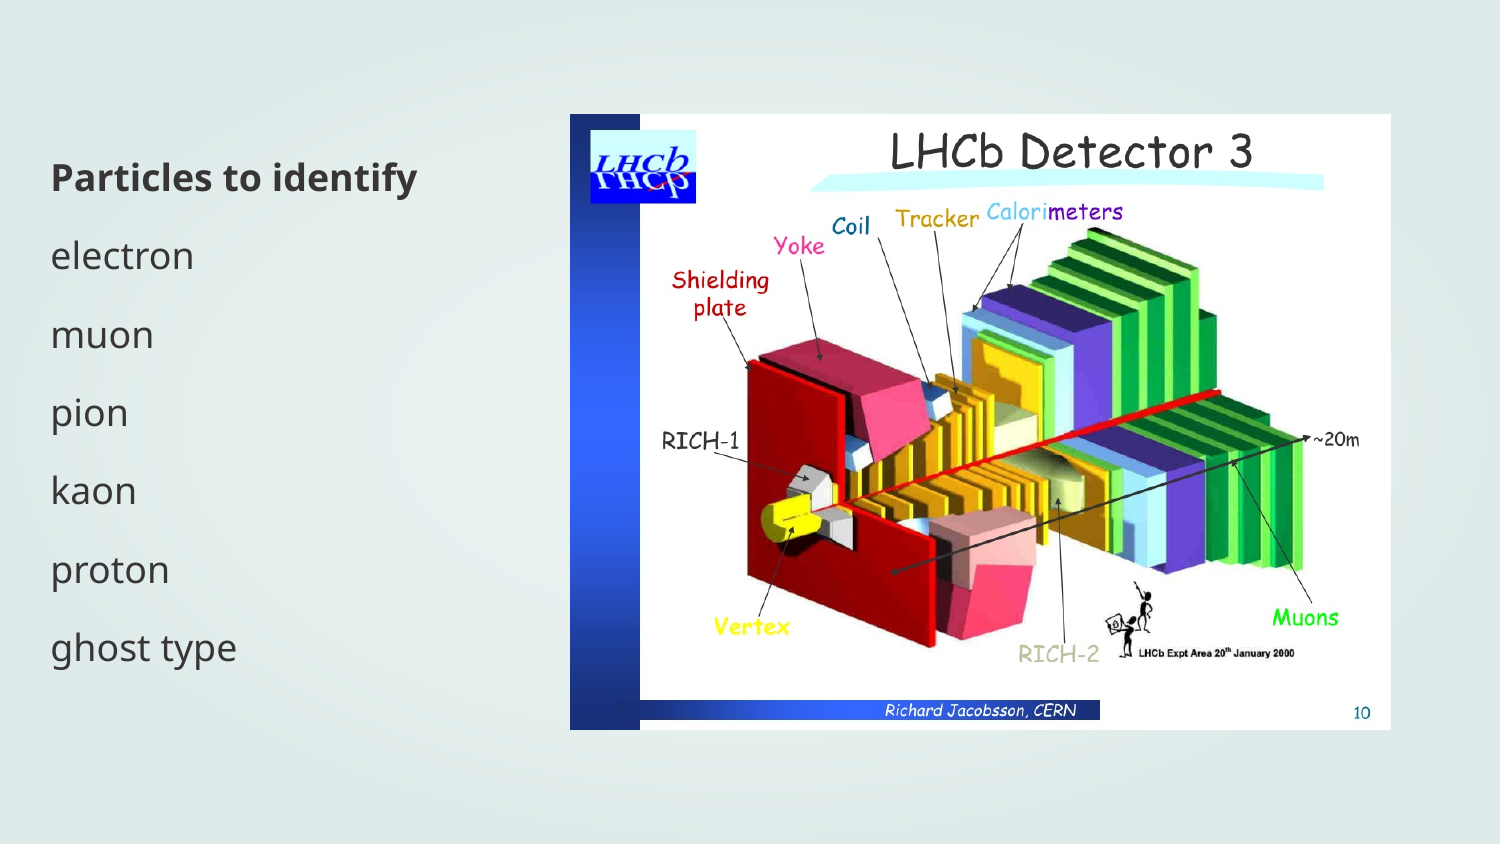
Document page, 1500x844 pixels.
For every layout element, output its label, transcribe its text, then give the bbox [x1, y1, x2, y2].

list Particles to identify electron muon pion kaon proton ghost type [35, 138, 549, 684]
picture [0, 0, 1500, 844]
